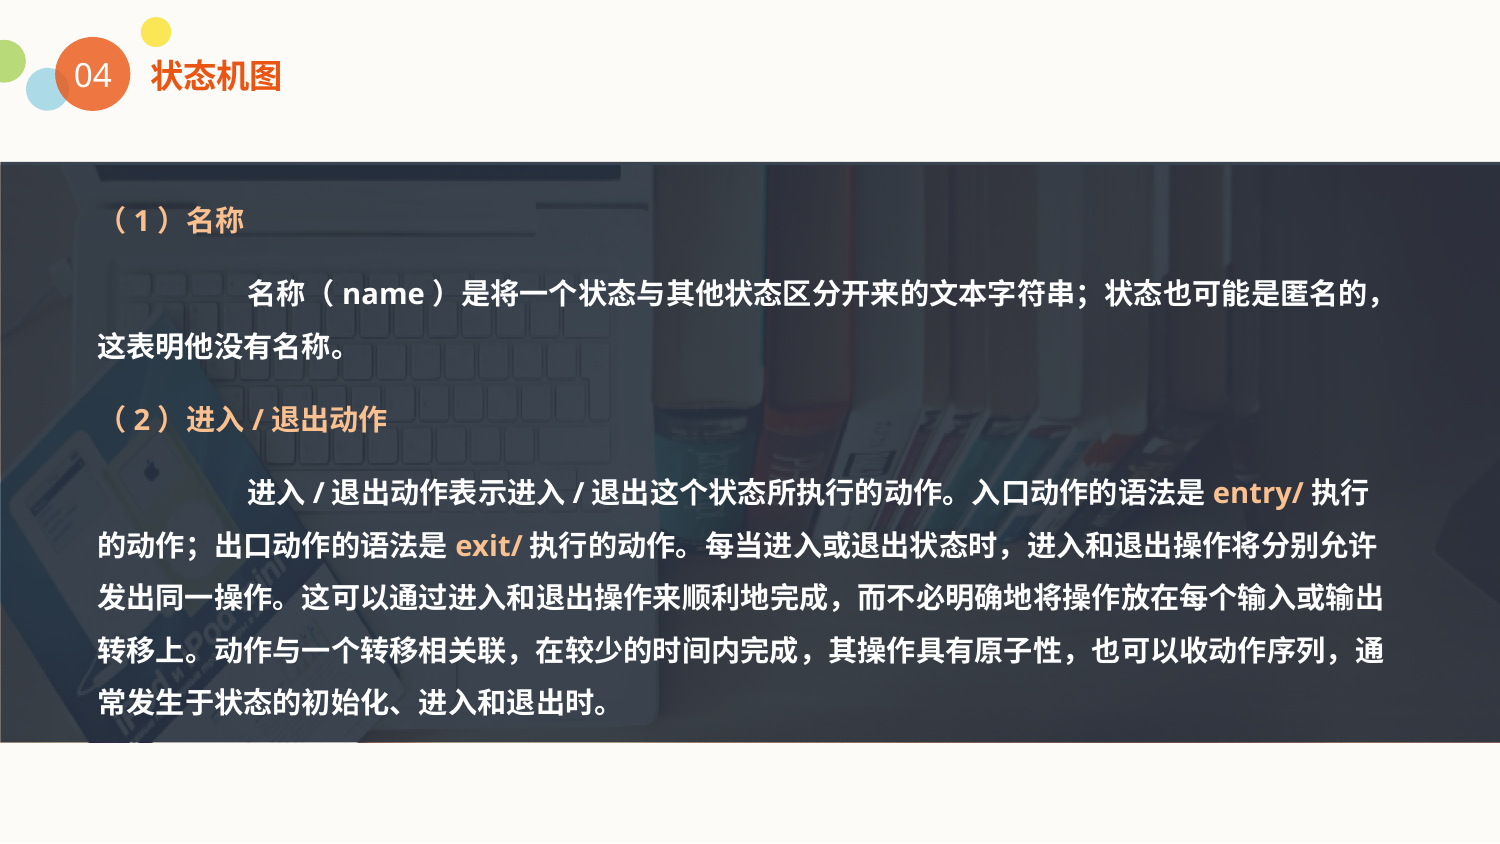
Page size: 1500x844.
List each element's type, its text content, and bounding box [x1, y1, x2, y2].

text_box 状态机图 [150, 55, 573, 96]
text_box 04 [65, 53, 121, 94]
text_box [25, 67, 66, 111]
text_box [0, 161, 1500, 743]
text_box [0, 39, 26, 83]
text_box [140, 17, 172, 48]
text_box [55, 36, 131, 111]
